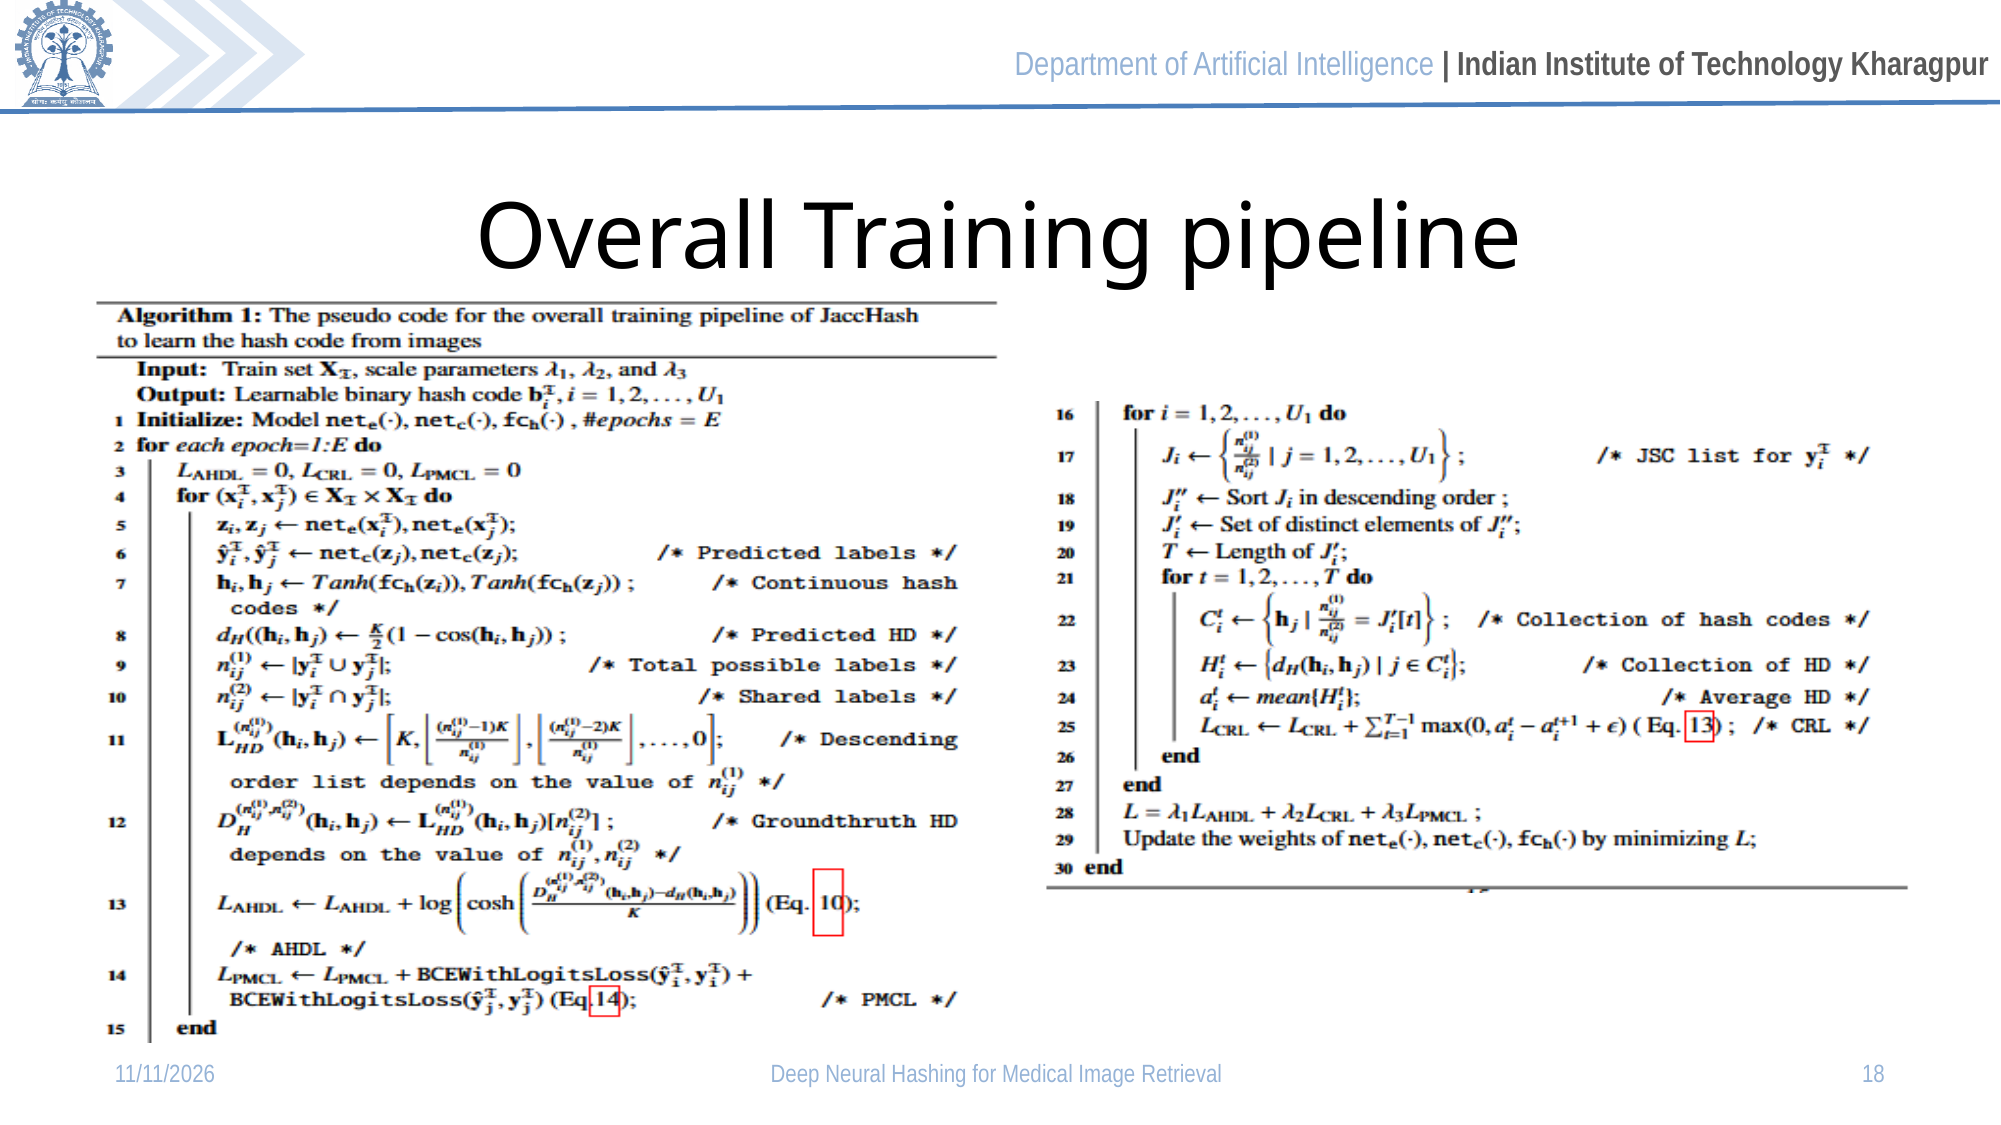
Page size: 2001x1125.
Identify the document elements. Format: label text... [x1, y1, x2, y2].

picture [95, 285, 1015, 1043]
slide_number 18 [1433, 1042, 1900, 1103]
footer Deep Neural Hashing for Medical Image Retrieval [432, 1042, 1433, 1103]
title Overall Training pipeline [99, 149, 1900, 315]
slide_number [99, 1052, 432, 1103]
picture [1045, 400, 1925, 893]
